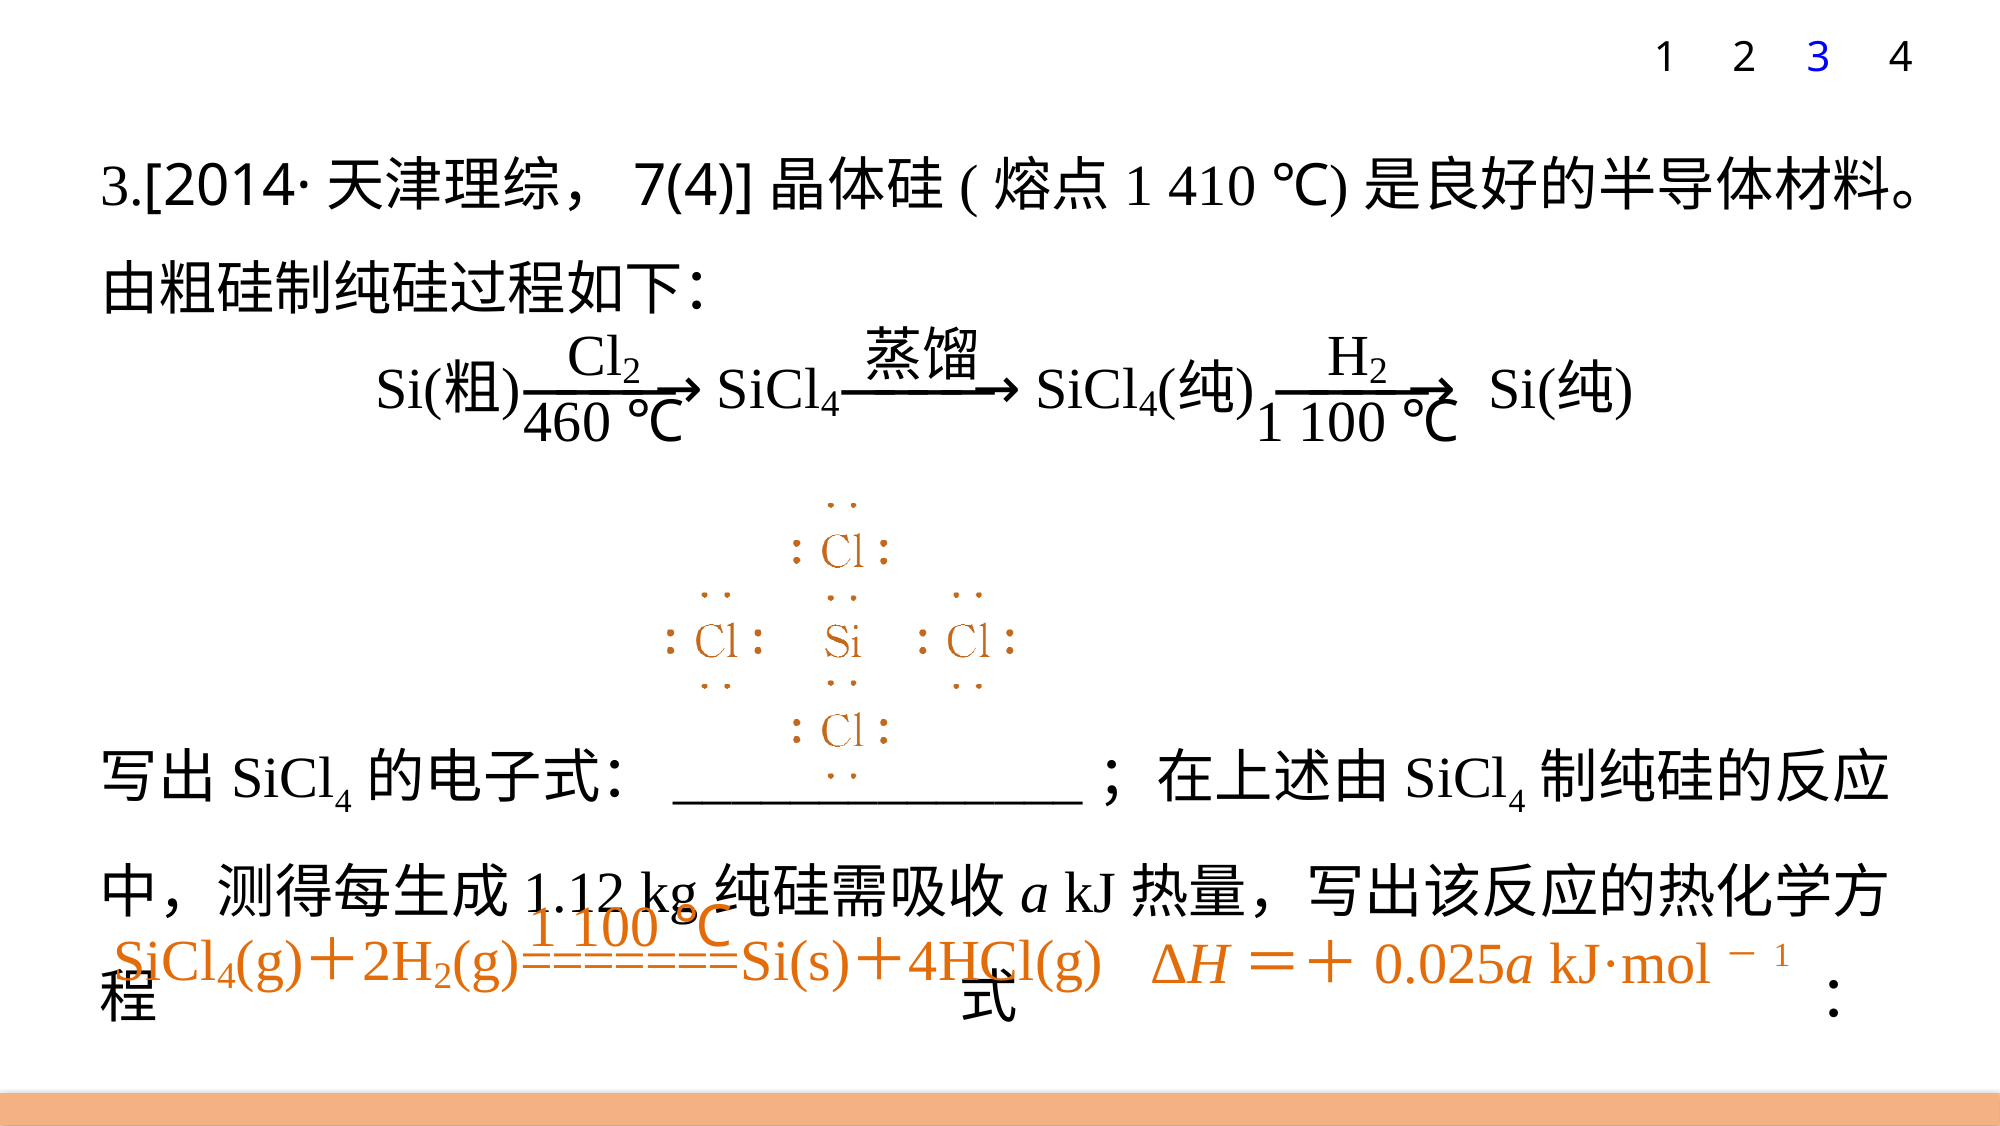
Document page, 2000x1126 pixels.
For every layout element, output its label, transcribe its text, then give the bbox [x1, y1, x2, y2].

text_box [0, 1092, 2000, 1126]
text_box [314, 314, 1696, 528]
text_box 写出SiCl4的电子式：______________；在上述由SiCl4制纯硅的反应中，测得每生成1.12 kg纯硅需吸收a kJ热量，写出该反应的热化学方程式：___________________________________________________________。 [79, 689, 1911, 1091]
picture [664, 500, 1015, 780]
text_box 3 [1793, 7, 1851, 102]
text_box 2 [1715, 7, 1777, 102]
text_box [112, 887, 1211, 1070]
text_box 3.[2014·天津理综，7(4)]晶体硅(熔点1 410 ℃)是良好的半导体材料。由粗硅制纯硅过程如下： [80, 101, 1912, 332]
text_box 1 [1632, 7, 1698, 102]
text_box ΔH＝＋0.025a kJ·mol－1 [1216, 918, 1806, 1003]
text_box 4 [1867, 7, 1933, 102]
